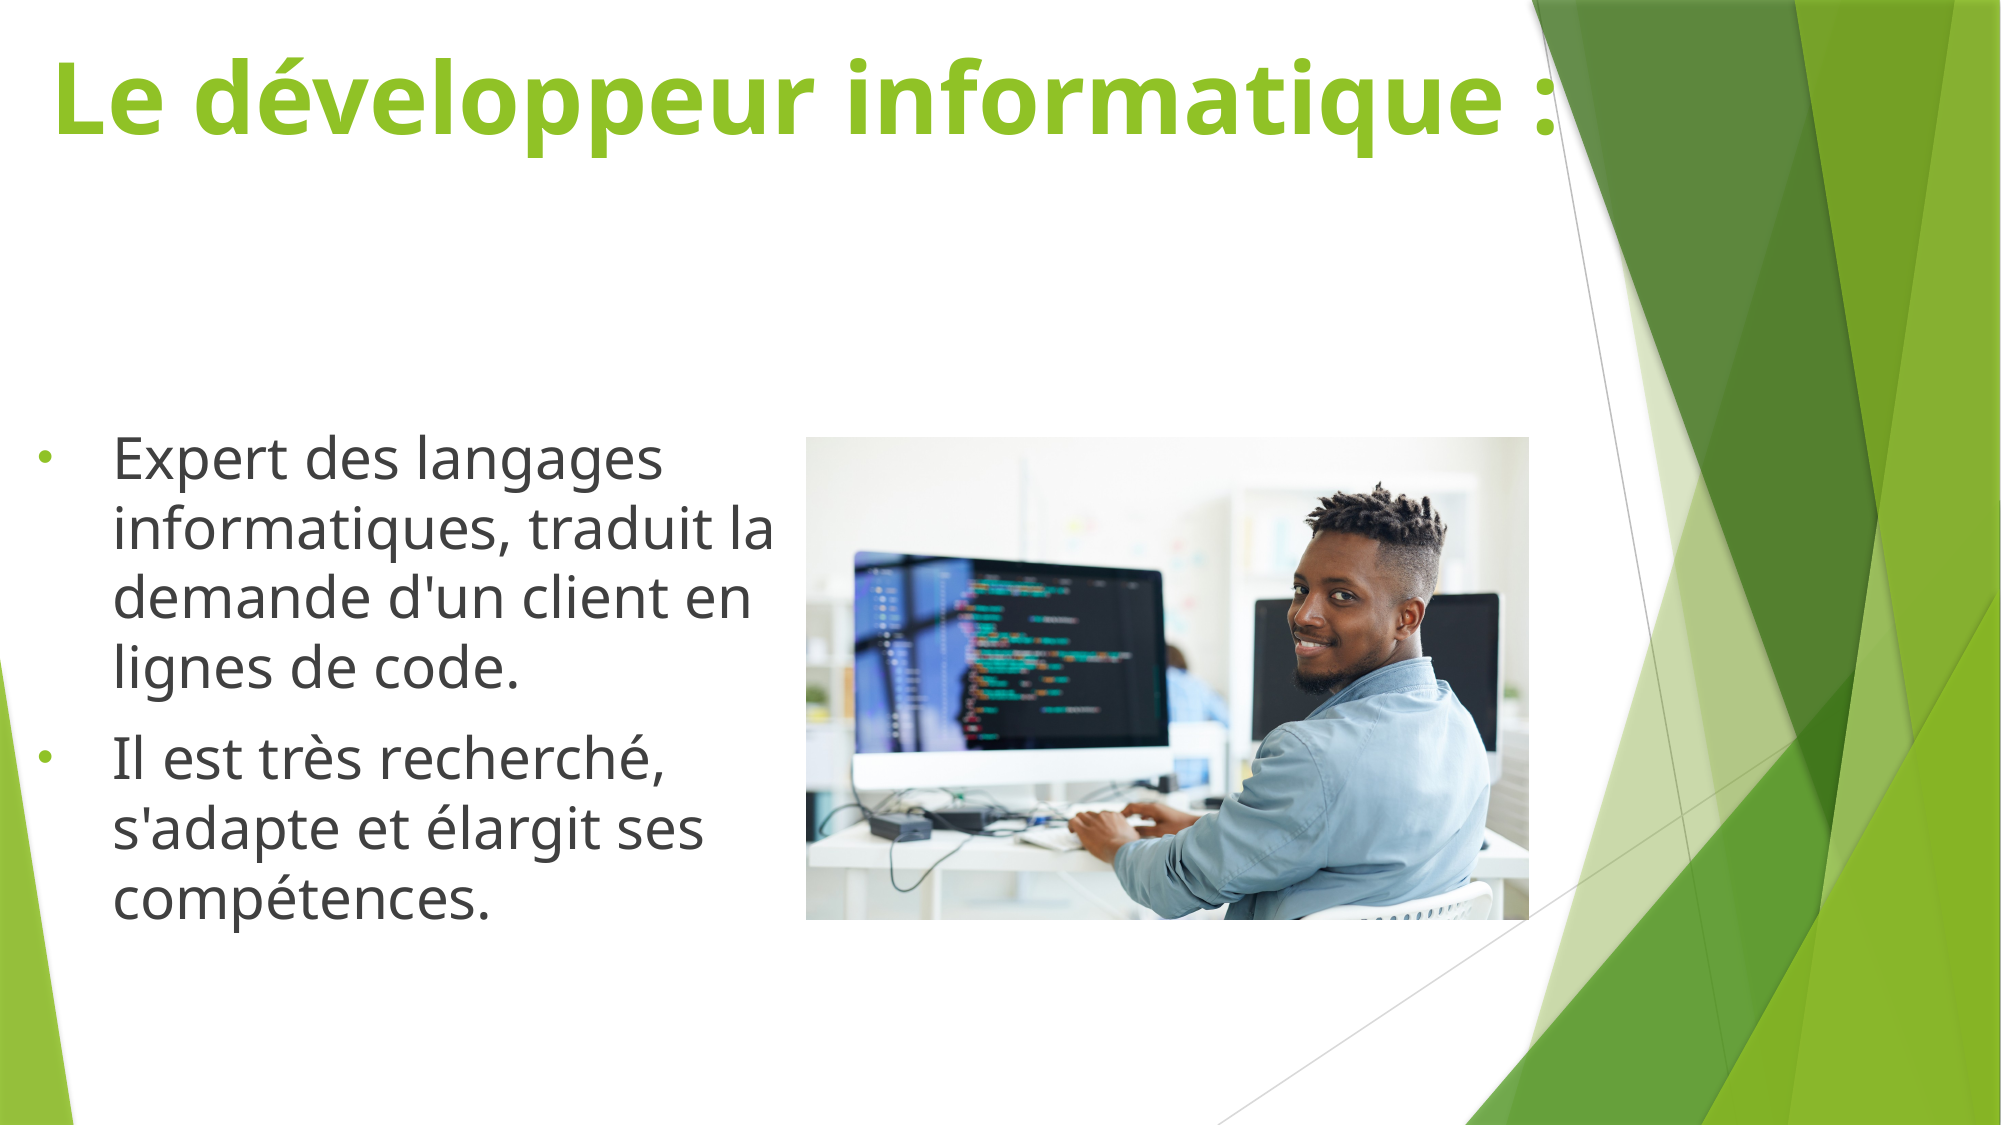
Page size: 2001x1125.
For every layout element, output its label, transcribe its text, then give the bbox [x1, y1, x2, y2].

title Le développeur informatique : [0, 0, 1613, 162]
picture [805, 437, 1530, 920]
list Expert des langages informatiques, traduit la demande d'un client en lignes de code. Il est très recherché, s'adapte et élargit ses compétences. [22, 232, 851, 1125]
